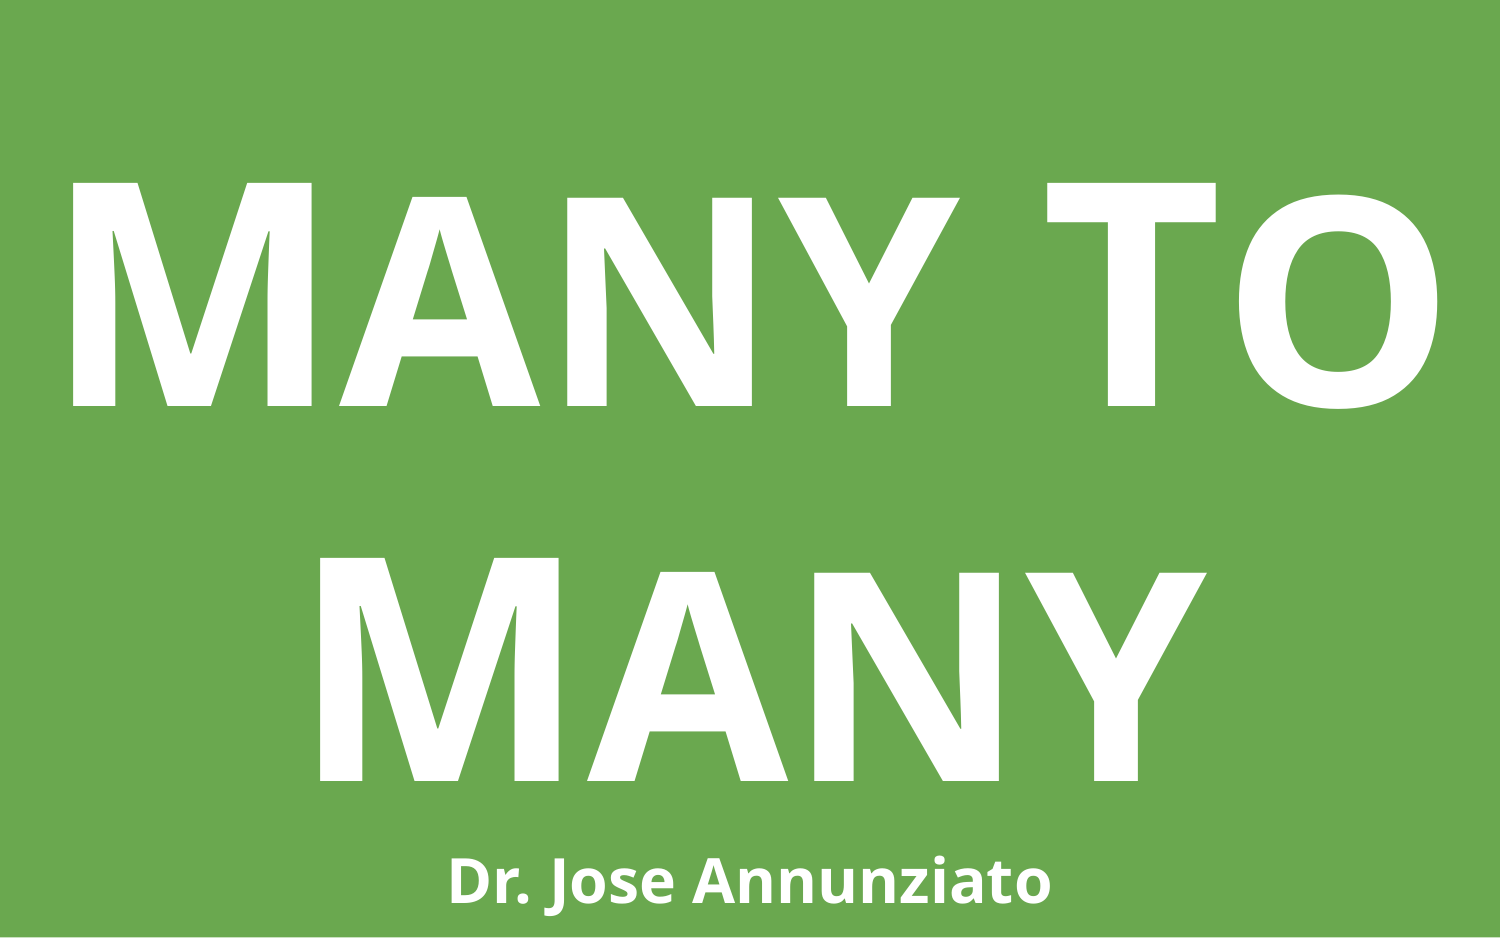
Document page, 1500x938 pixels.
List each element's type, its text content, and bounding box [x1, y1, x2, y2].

subtitle Dr. Jose Annunziato [112, 826, 1388, 938]
title MANY TO MANY [0, 0, 1500, 938]
